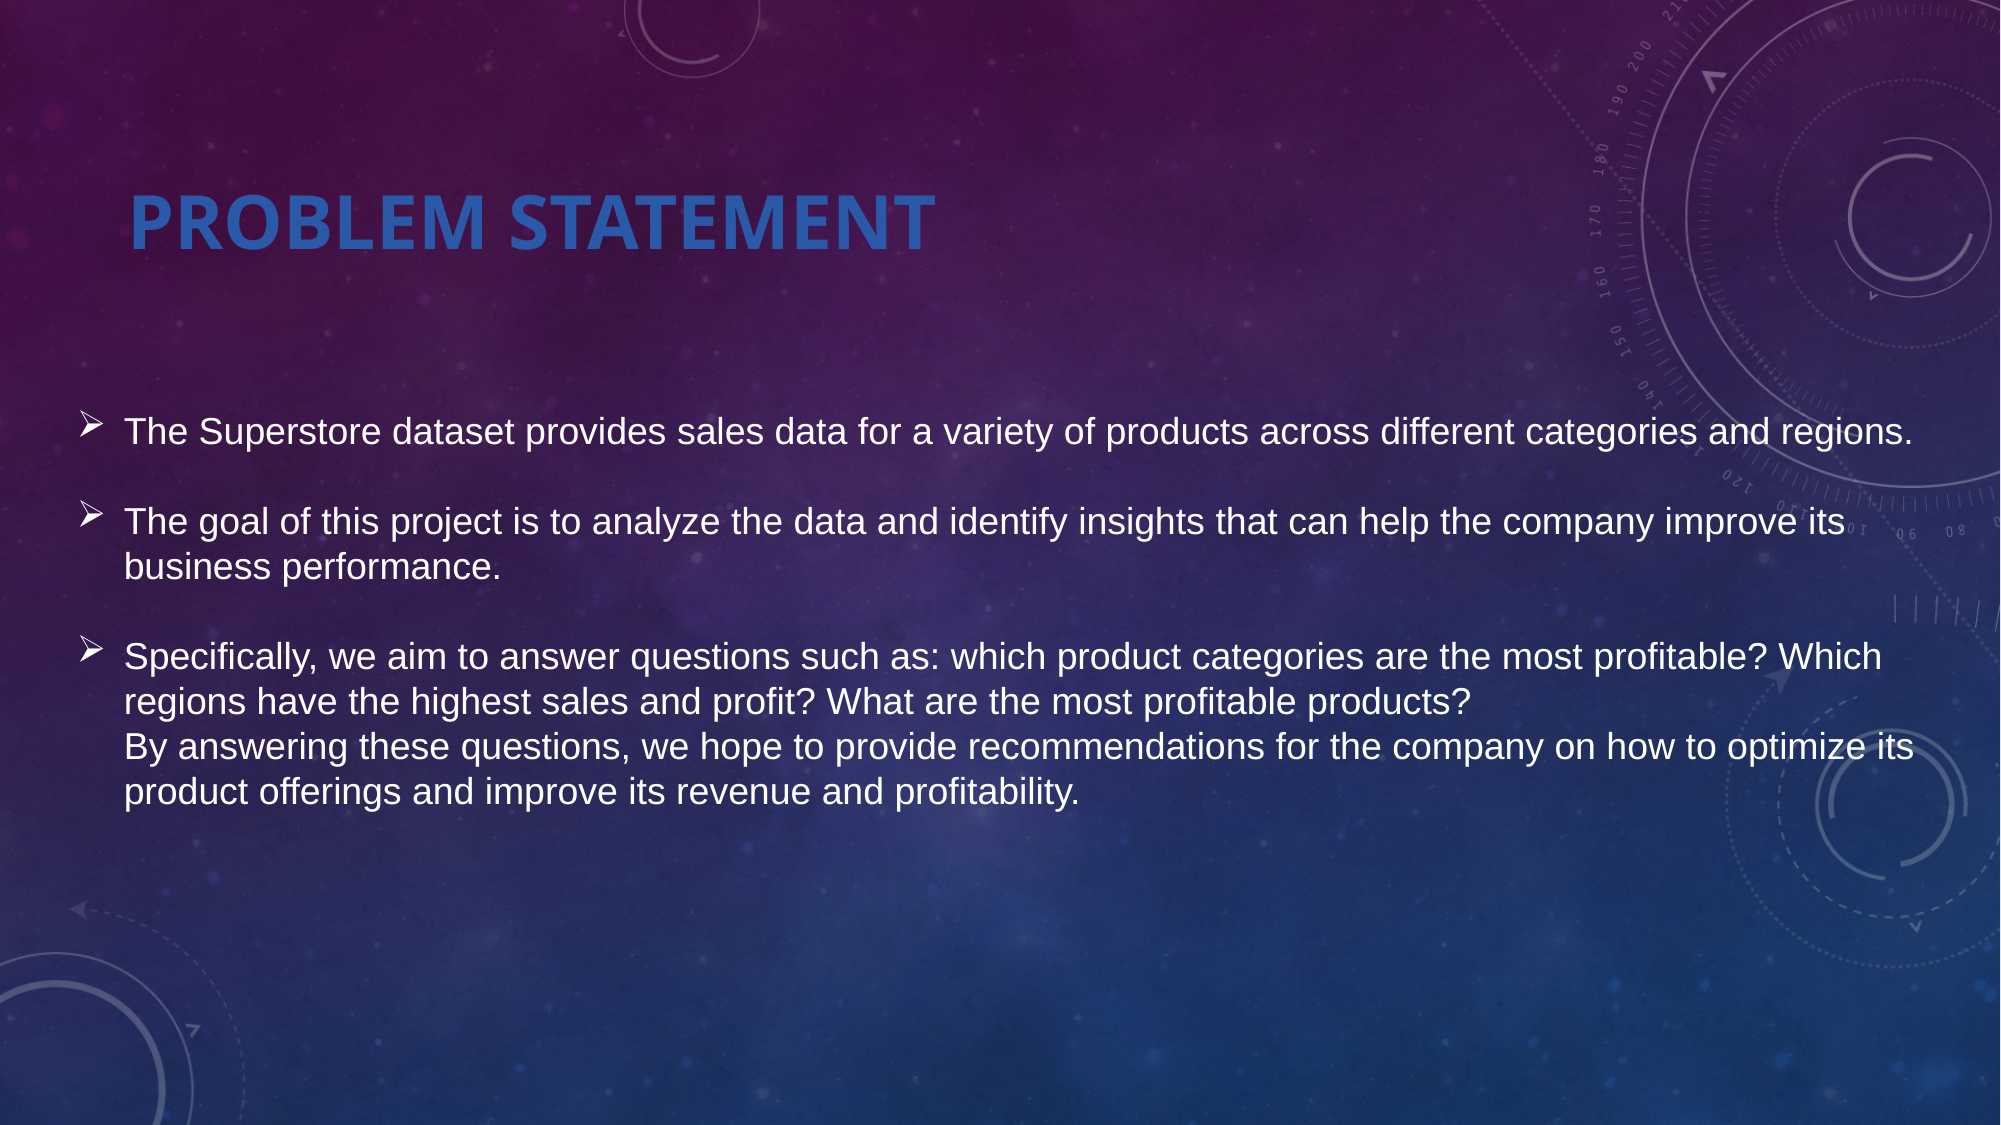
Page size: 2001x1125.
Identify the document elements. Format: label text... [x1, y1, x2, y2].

list The Superstore dataset provides sales data for a variety of products across different categories and regions. The goal of this project is to analyze the data and identify insights that can help the company improve its business performance. Specifically, we aim to answer questions such as: which product categories are the most profitable? Which regions have the highest sales and profit? What are the most profitable products? By answering these questions, we hope to provide recommendations for the company on how to optimize its product offerings and improve its revenue and profitability. [61, 305, 1965, 958]
title problem statement [112, 99, 1775, 305]
picture [0, 0, 2001, 1125]
